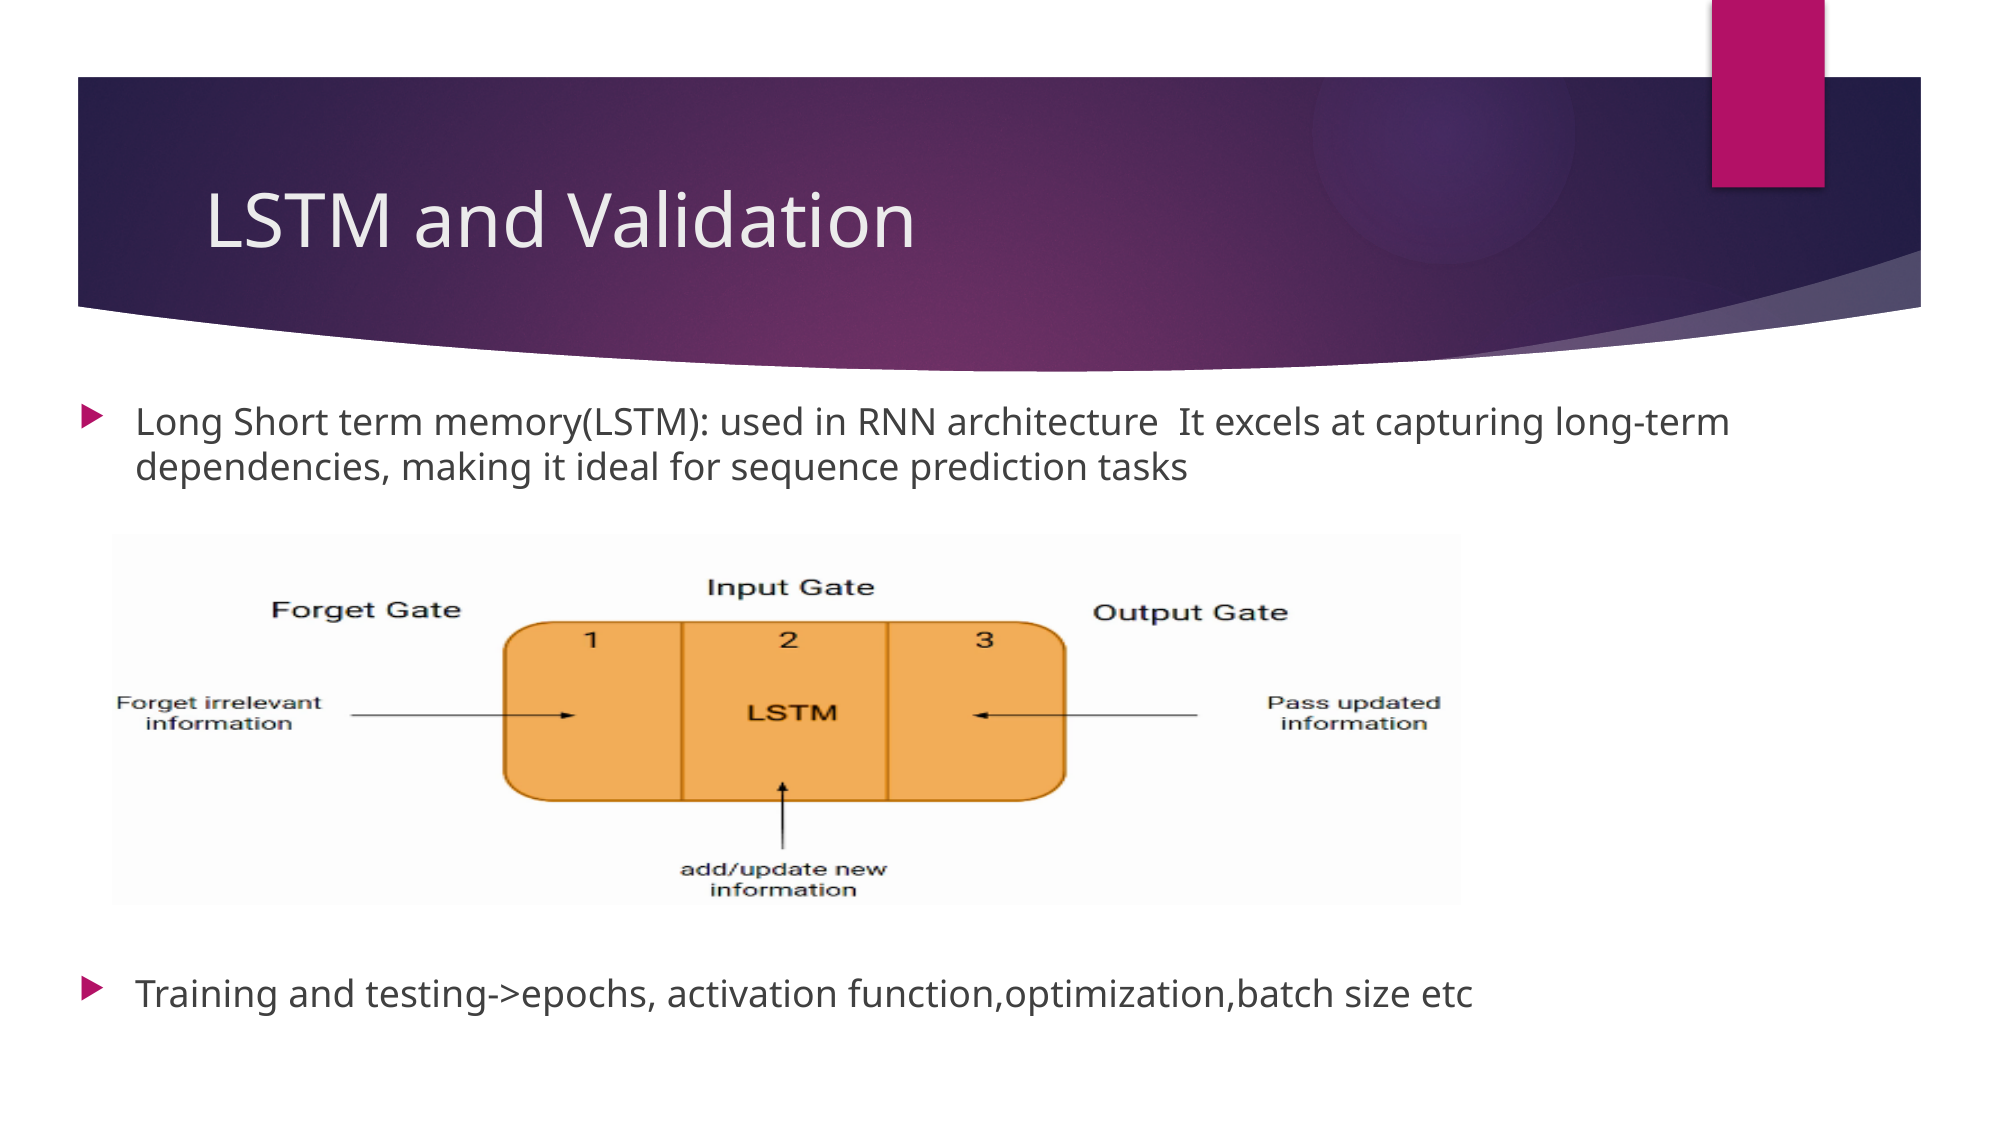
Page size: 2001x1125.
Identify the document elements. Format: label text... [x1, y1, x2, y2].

list Long Short term memory(LSTM): used in RNN architecture It excels at capturing long-term dependencies, making it ideal for sequence prediction tasks Training and testing->epochs, activation function,optimization,batch size etc [63, 390, 1920, 1049]
picture [111, 534, 1461, 905]
title LSTM and Validation [189, 159, 1627, 276]
